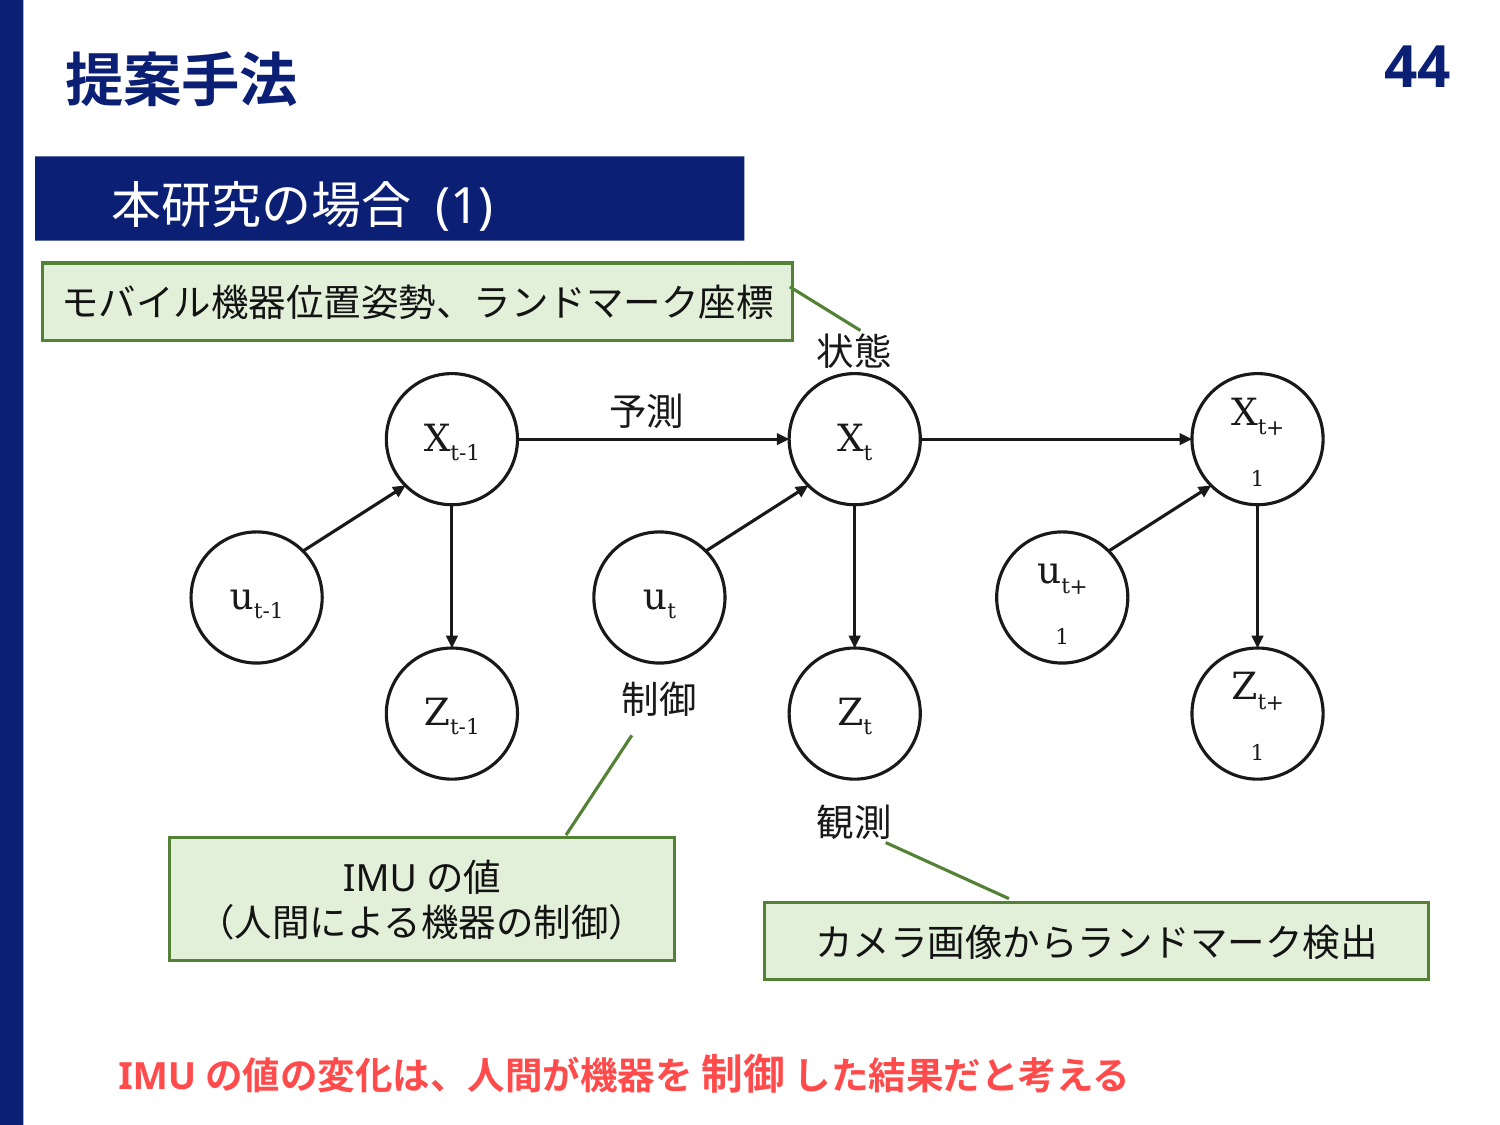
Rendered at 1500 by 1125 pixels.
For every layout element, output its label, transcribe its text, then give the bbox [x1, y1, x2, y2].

text_box Zt+1 [1190, 647, 1325, 781]
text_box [1108, 485, 1212, 552]
title 提案手法 [0, 0, 1336, 137]
text_box Zt [788, 647, 922, 781]
list 本研究の場合 (1) [35, 156, 745, 241]
text_box 観測 [801, 791, 907, 851]
text_box ut-1 [190, 530, 324, 665]
text_box 状態 [801, 320, 907, 381]
text_box Xt+1 [1190, 372, 1325, 506]
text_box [705, 485, 809, 552]
text_box カメラ画像からランドマーク検出 [764, 902, 1429, 980]
text_box ut+1 [995, 530, 1129, 665]
text_box 制御 [606, 668, 712, 729]
text_box Zt-1 [385, 647, 519, 781]
text_box 予測 [594, 381, 700, 439]
text_box IMUの値の変化は、人間が機器を 制御 した結果だと考える [103, 1041, 1145, 1106]
text_box IMUの値 （人間による機器の制御） [169, 837, 675, 961]
text_box モバイル機器位置姿勢、ランドマーク座標 [42, 262, 861, 341]
text_box Xt [788, 381, 922, 506]
text_box ut [592, 530, 727, 665]
text_box Xt-1 [385, 372, 519, 506]
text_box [302, 485, 406, 552]
